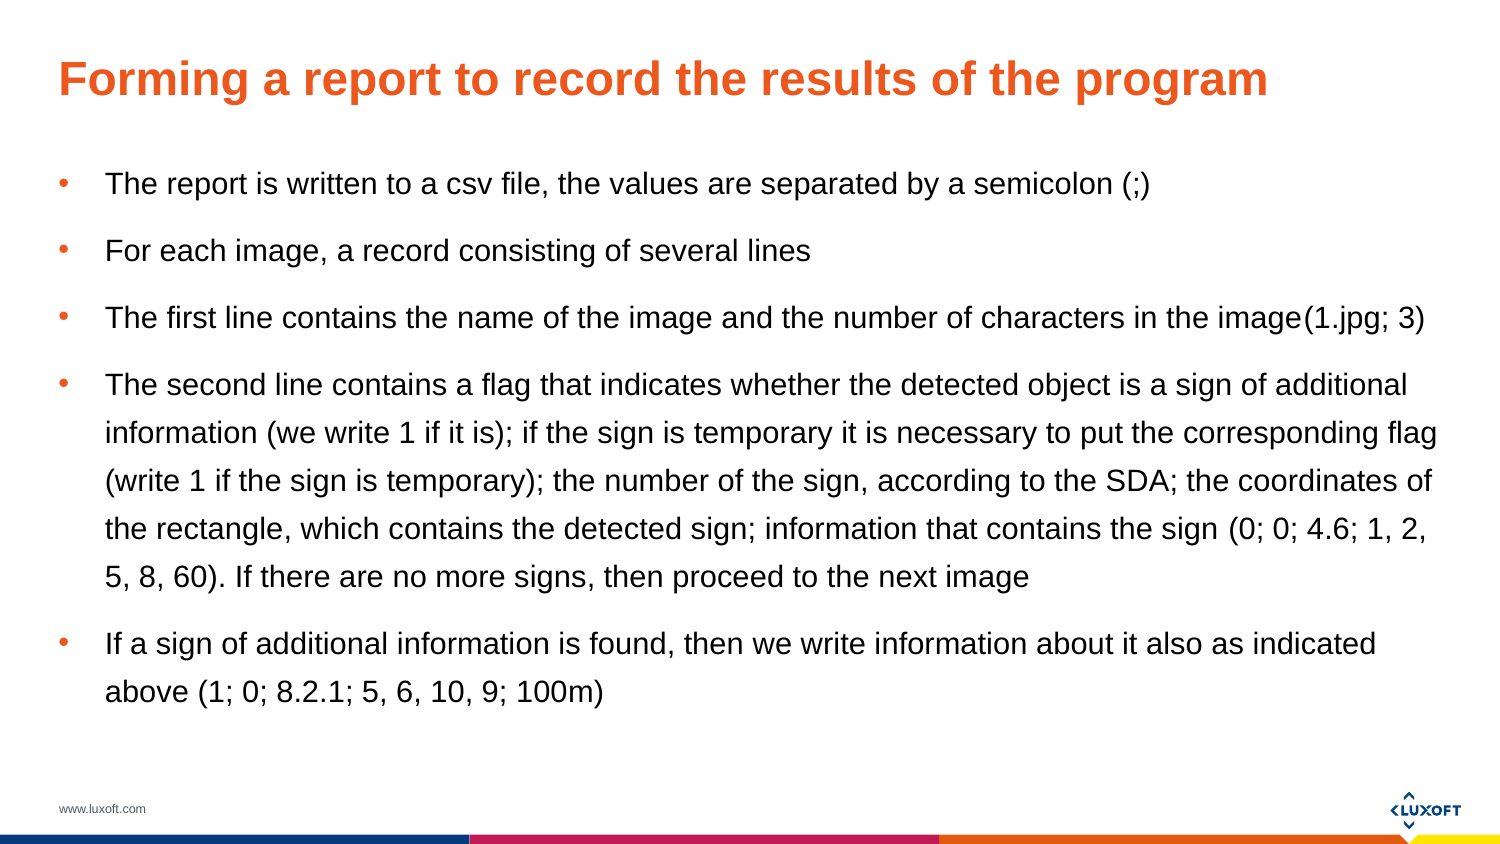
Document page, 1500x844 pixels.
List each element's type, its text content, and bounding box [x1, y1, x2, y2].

list The report is written to a csv file, the values are separated by a semicolon (;) For each image, a record consisting of several lines The first line contains the name of the image and the number of characters in the image(1.jpg; 3) The second line contains a flag that indicates whether the detected object is a sign of additional information (we write 1 if it is); if the sign is temporary it is necessary to put the corresponding flag (write 1 if the sign is temporary); the number of the sign, according to the SDA; the coordinates of the rectangle, which contains the detected sign; information that contains the sign (0; 0; 4.6; 1, 2, 5, 8, 60). If there are no more signs, then proceed to the next image If a sign of additional information is found, then we write information about it also as indicated above (1; 0; 8.2.1; 5, 6, 10, 9; 100m) [47, 147, 1457, 764]
title Forming a report to record the results of the program [47, 44, 1457, 107]
